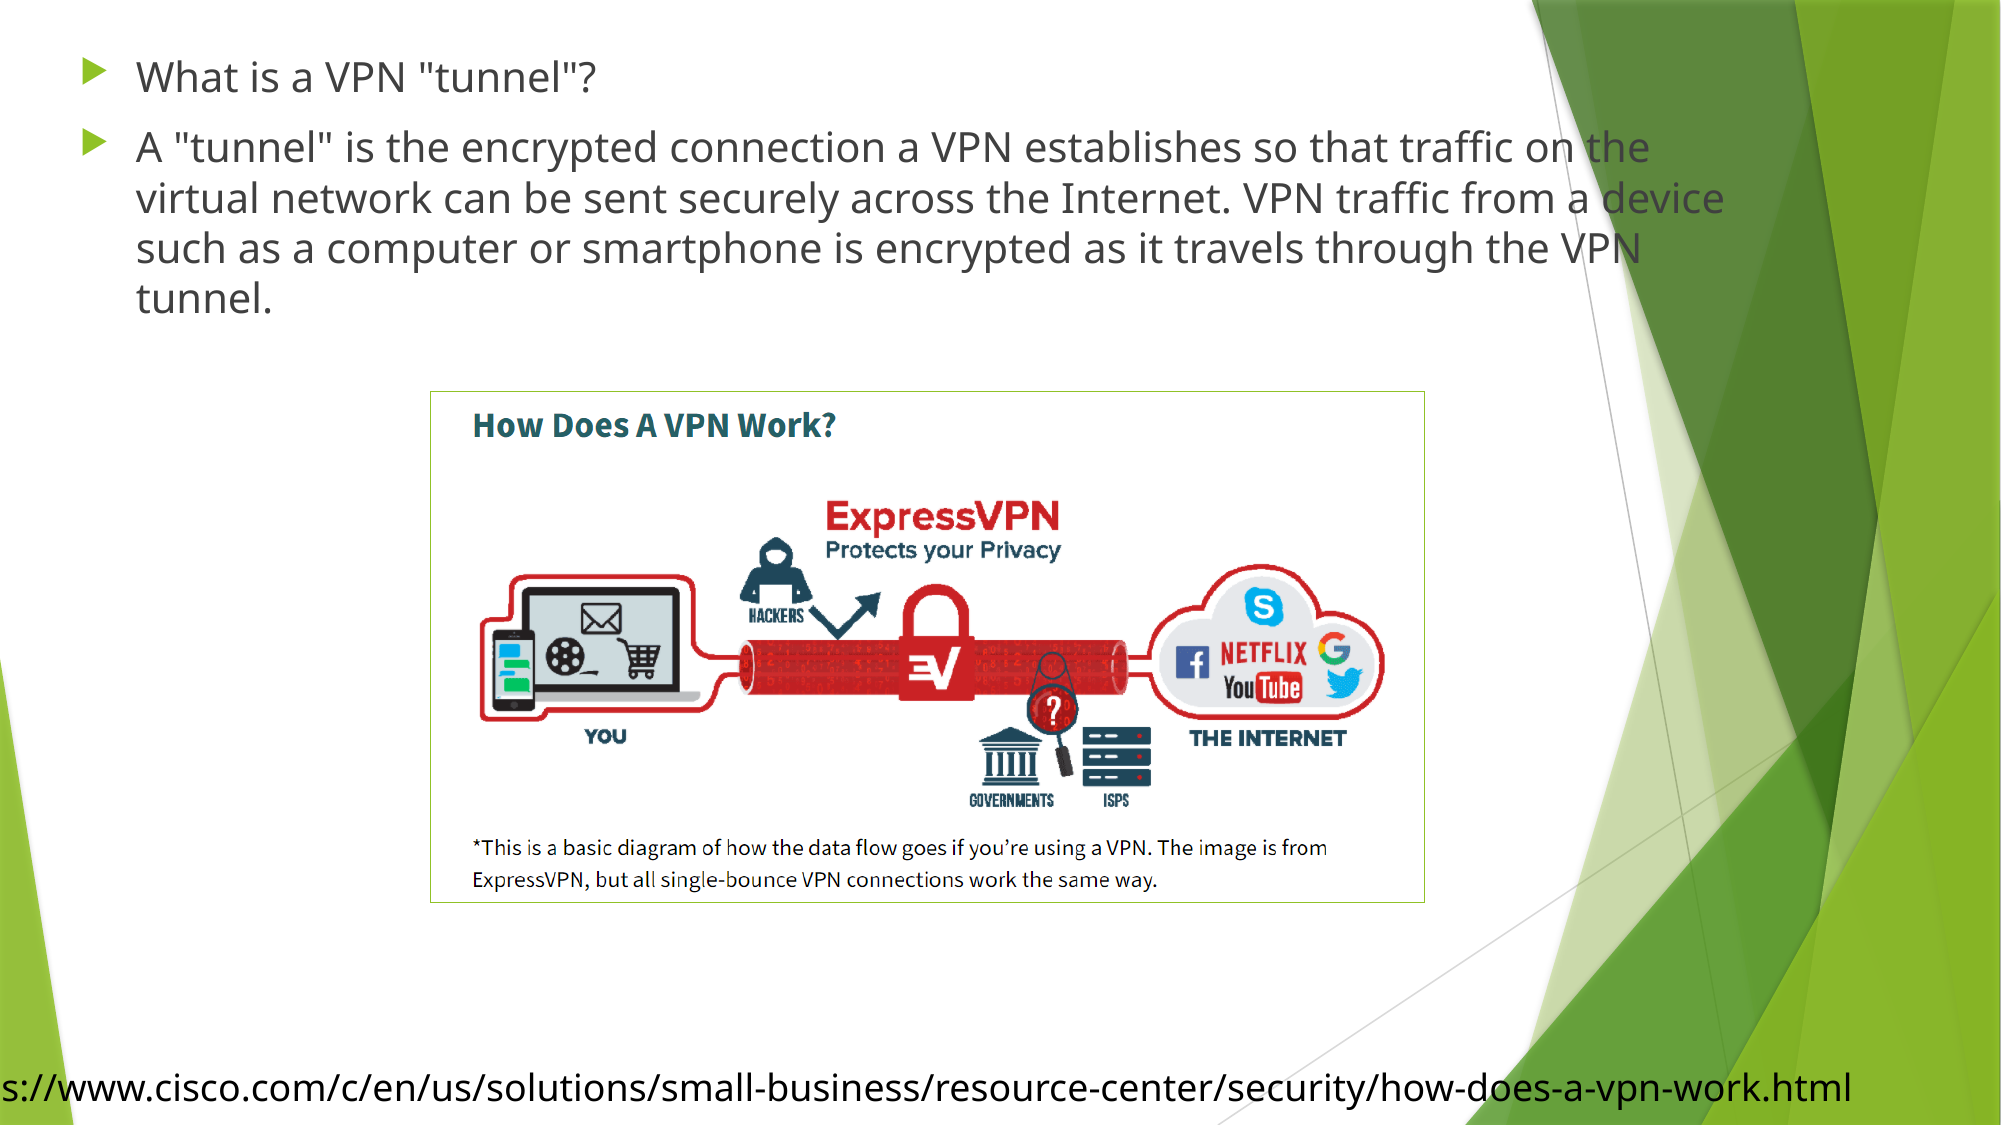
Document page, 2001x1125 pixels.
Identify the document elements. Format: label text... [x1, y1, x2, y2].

list What is a VPN "tunnel"? A "tunnel" is the encrypted connection a VPN establishes so that traffic on the virtual network can be sent securely across the Internet. VPN traffic from a device such as a computer or smartphone is encrypted as it travels through the VPN tunnel. [64, 42, 1790, 1004]
picture [429, 390, 1425, 903]
text_box https://www.cisco.com/c/en/us/solutions/small-business/resource-center/security/how-does-a-vpn-work.html [0, 1056, 1869, 1117]
